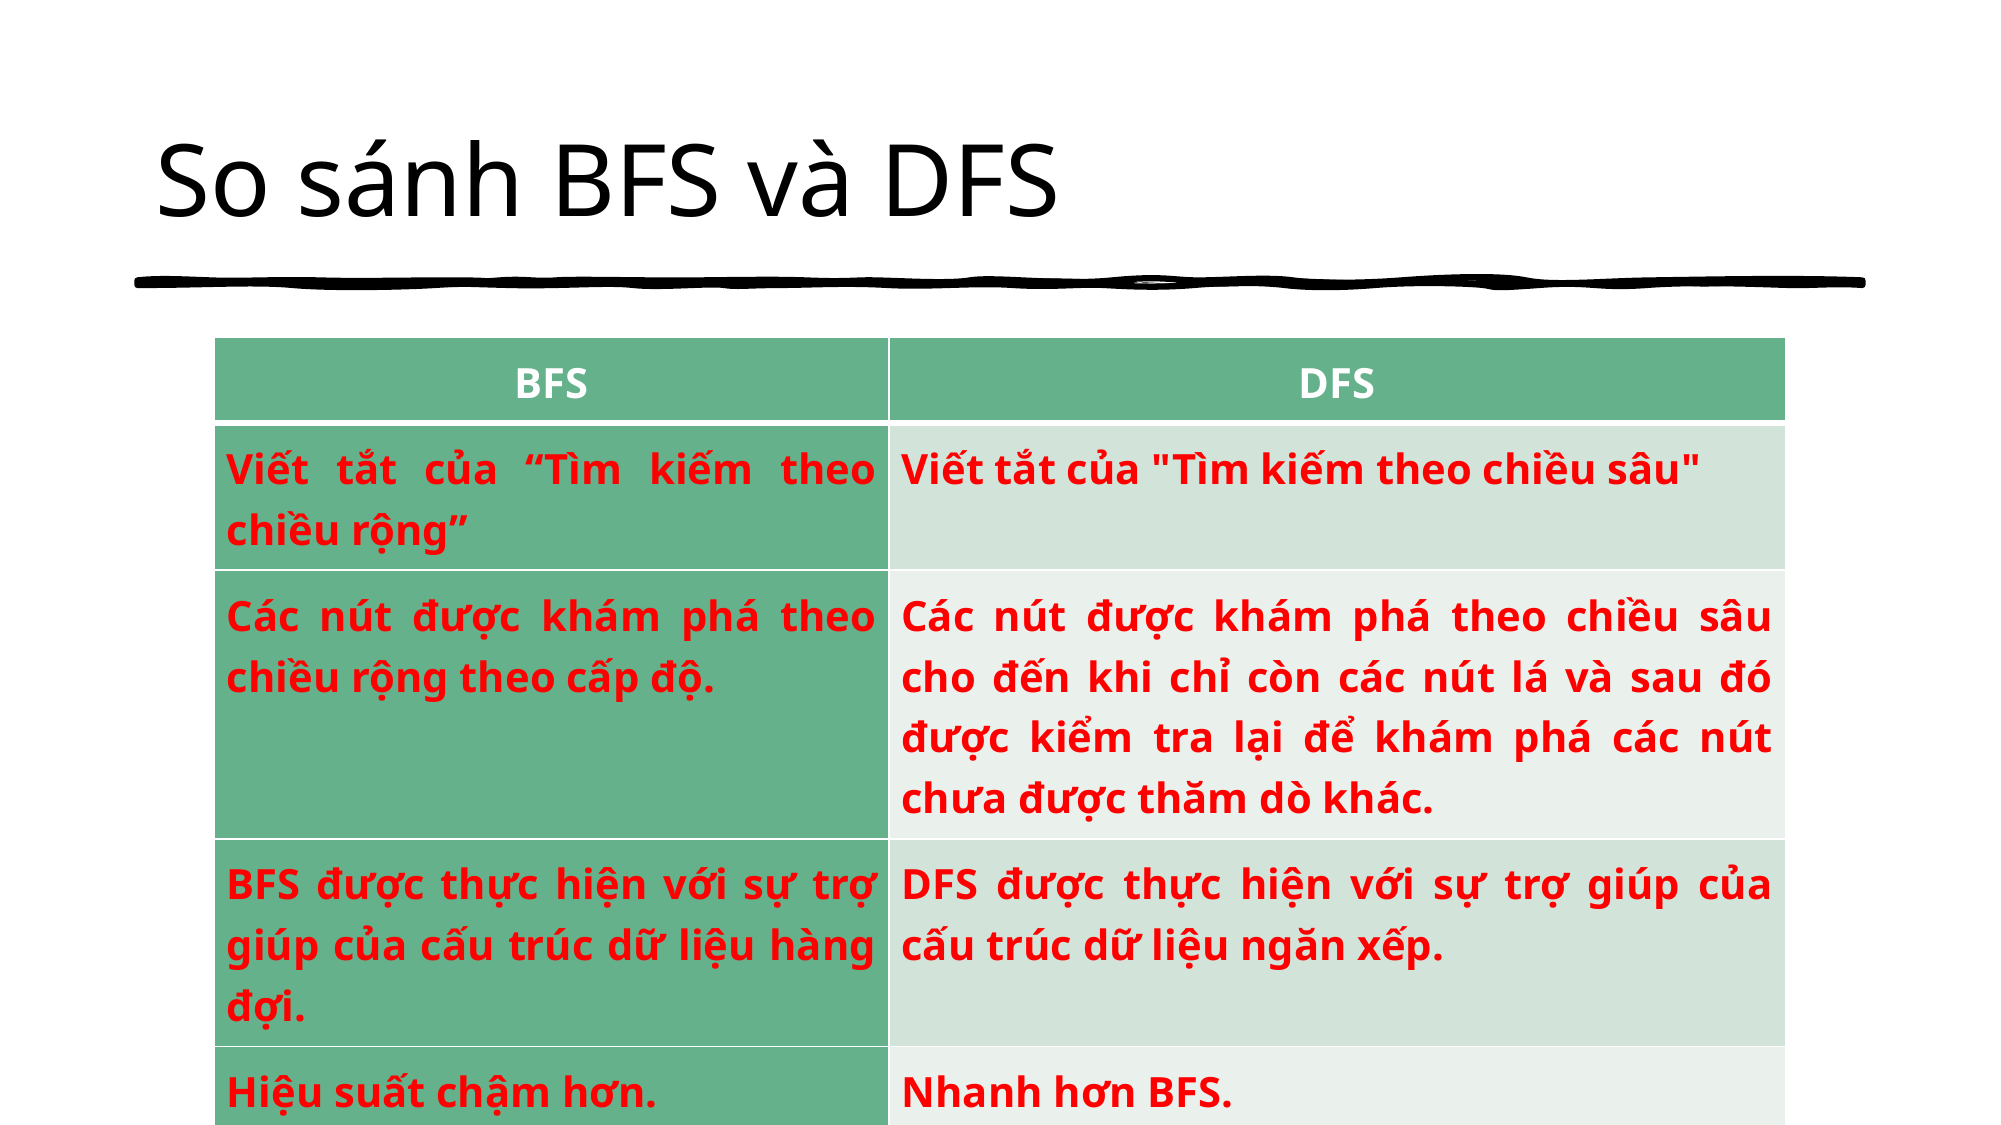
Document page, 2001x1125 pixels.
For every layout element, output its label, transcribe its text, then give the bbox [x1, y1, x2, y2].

table_header BFS [215, 338, 888, 420]
table_cell Viết tắt của “Tìm kiếm theo chiều rộng” [215, 426, 888, 569]
table_cell Các nút được khám phá theo chiều sâu cho đến khi chỉ còn các nút lá và sau đó được kiểm tra lại để khám phá các nút chưa được thăm dò khác. [890, 571, 1785, 838]
table_header DFS [890, 338, 1785, 420]
title So sánh BFS và DFS [137, 59, 1863, 278]
table_cell BFS được thực hiện với sự trợ giúp của cấu trúc dữ liệu hàng đợi. [215, 840, 888, 1046]
table_cell DFS được thực hiện với sự trợ giúp của cấu trúc dữ liệu ngăn xếp. [890, 840, 1785, 1046]
table_cell Nhanh hơn BFS. [890, 1047, 1785, 1125]
table_cell Các nút được khám phá theo chiều rộng theo cấp độ. [215, 571, 888, 838]
table_cell Hiệu suất chậm hơn. [215, 1047, 888, 1125]
table_cell Viết tắt của "Tìm kiếm theo chiều sâu" [890, 426, 1785, 569]
